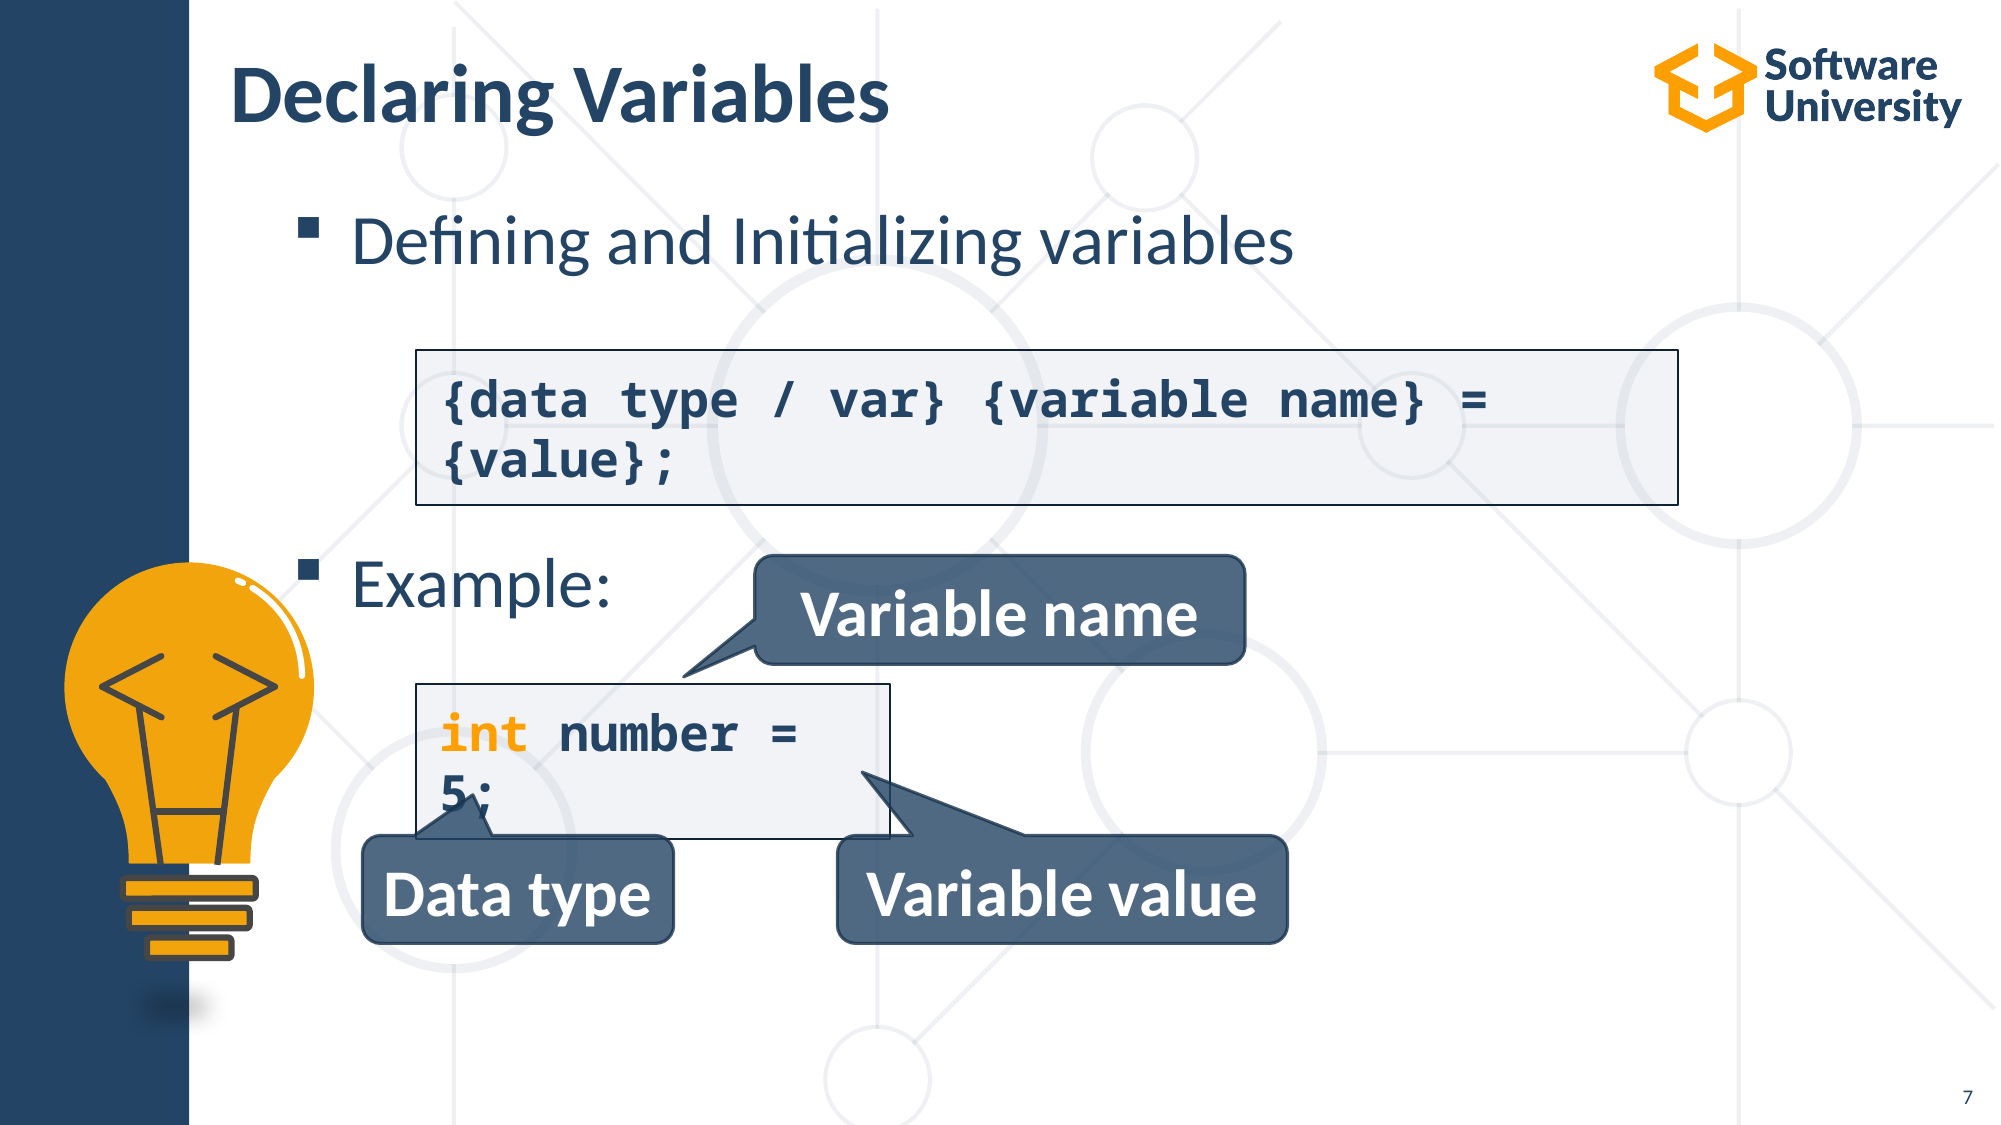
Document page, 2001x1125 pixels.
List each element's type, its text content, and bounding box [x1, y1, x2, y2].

picture [1641, 31, 1973, 145]
text_box Variable value [835, 770, 1290, 946]
text_box Data type [360, 792, 676, 946]
title Declaring Variables [212, 16, 1628, 162]
text_box {data type / var} {variable name} = {value}; [415, 349, 1679, 506]
list Defining and Initializing variables Example: [274, 183, 1968, 1094]
slide_number 7 [1927, 1067, 1989, 1117]
text_box int number = 5; [415, 683, 890, 840]
text_box Variable name [681, 553, 1248, 679]
